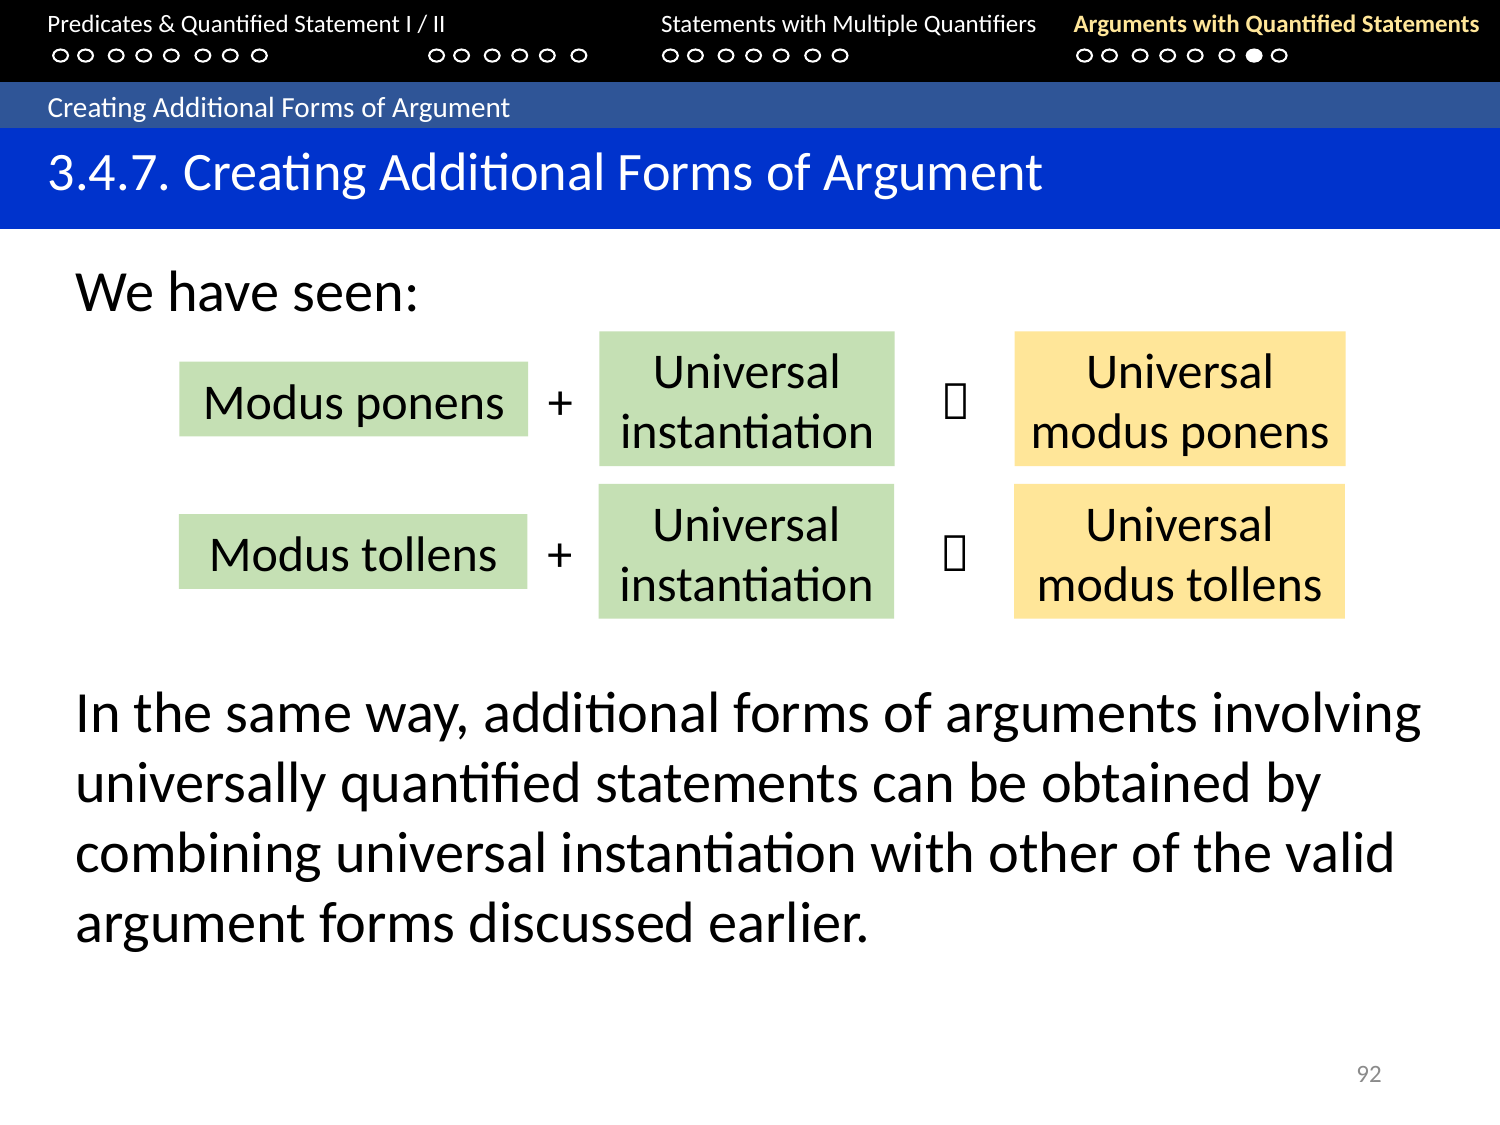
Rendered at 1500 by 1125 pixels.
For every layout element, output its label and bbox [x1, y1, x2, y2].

slide_number [1059, 1042, 1397, 1103]
text_box [60, 666, 1481, 962]
text_box [60, 245, 1481, 468]
text_box [178, 483, 1345, 621]
text_box [0, 0, 1500, 229]
